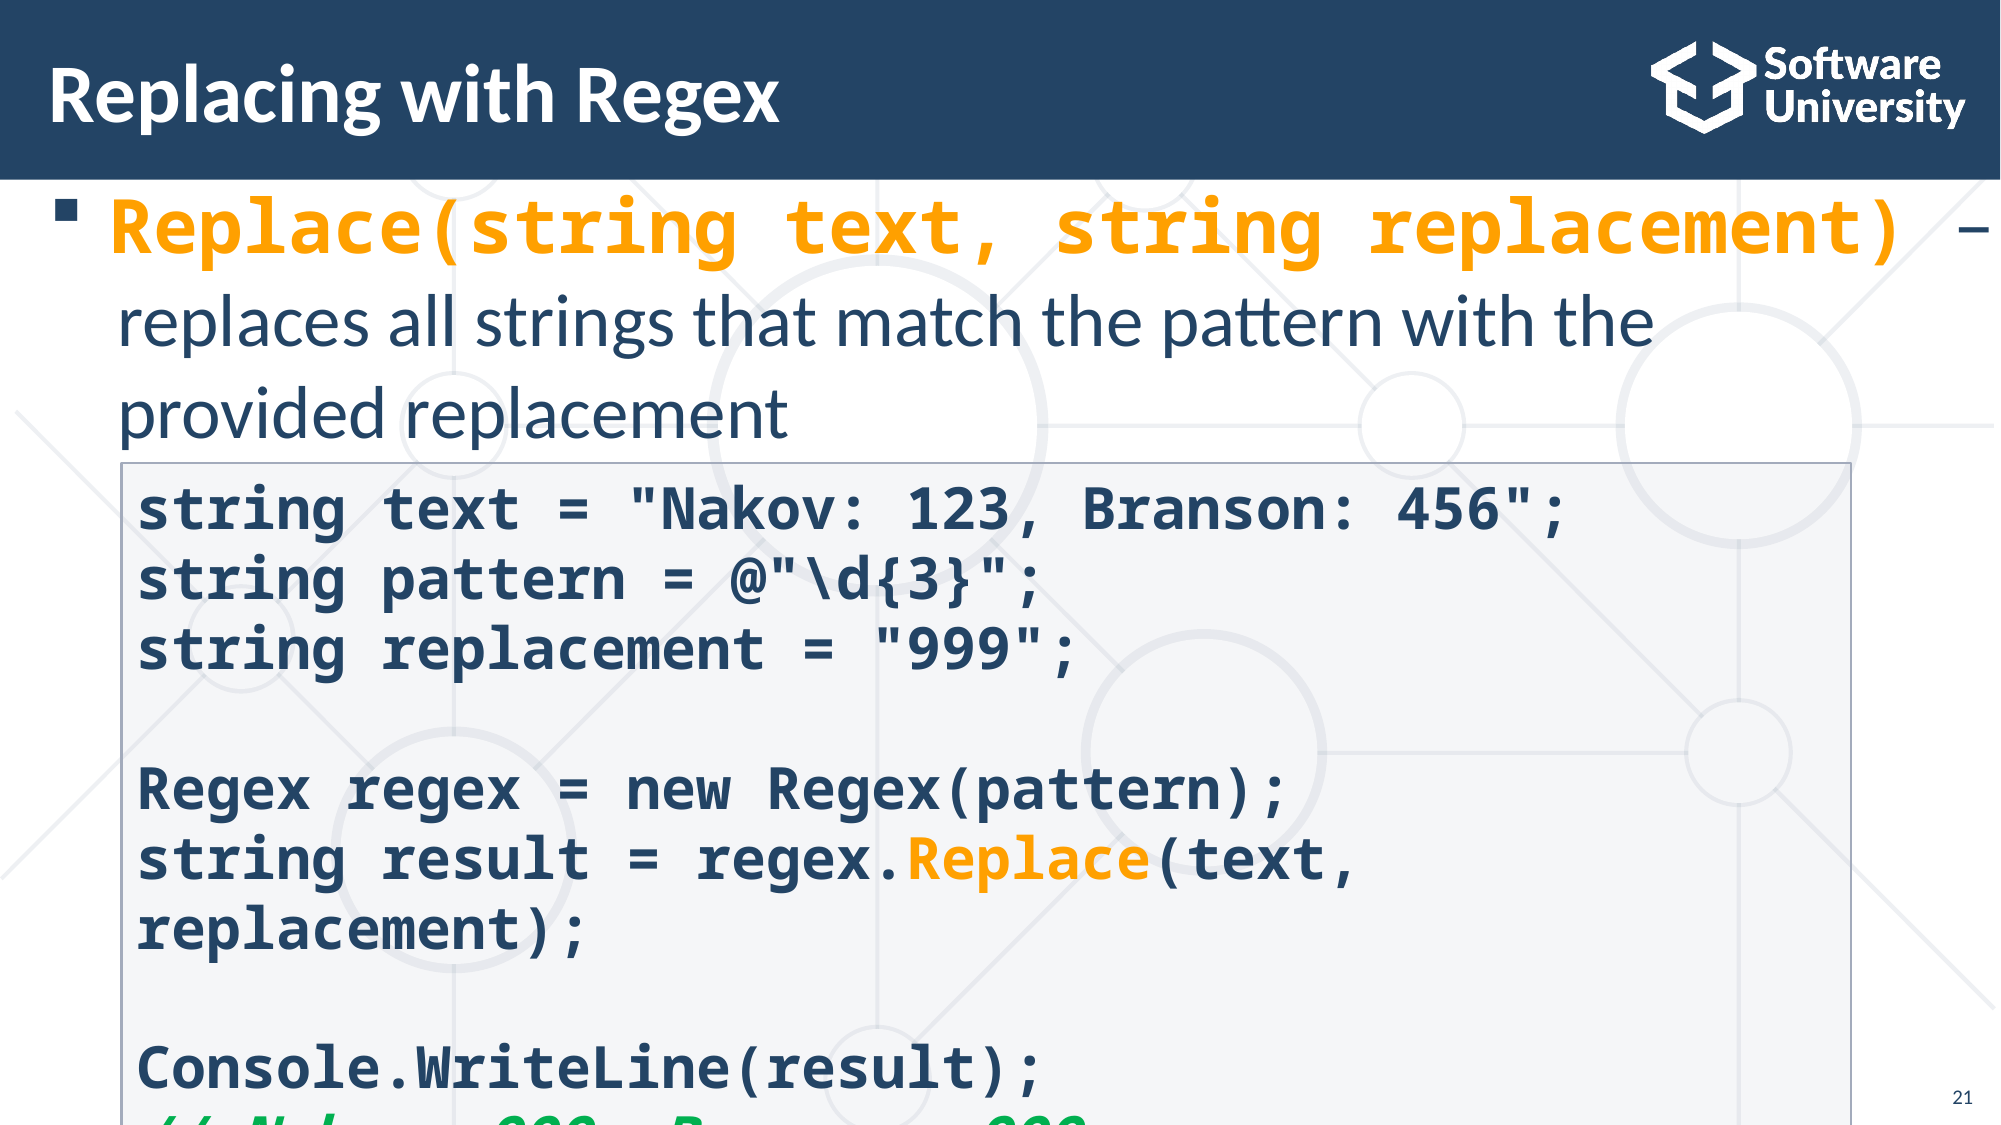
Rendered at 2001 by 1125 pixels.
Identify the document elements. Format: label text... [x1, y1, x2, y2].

title Replacing with Regex [31, 16, 1625, 162]
picture [1651, 41, 1966, 134]
list Replace(string text, string replacement) – replaces all strings that match the pattern with the provided replacement [31, 163, 2000, 1071]
slide_number 21 [1927, 1067, 1989, 1117]
text_box string text = "Nakov: 123, Branson: 456"; string pattern = @"\d{3}"; string replacement = "999"; Regex regex = new Regex(pattern); string result = regex.Replace(text, replacement); Console.WriteLine(result); // Nakov: 999, Branson: 999 [121, 463, 1851, 1125]
